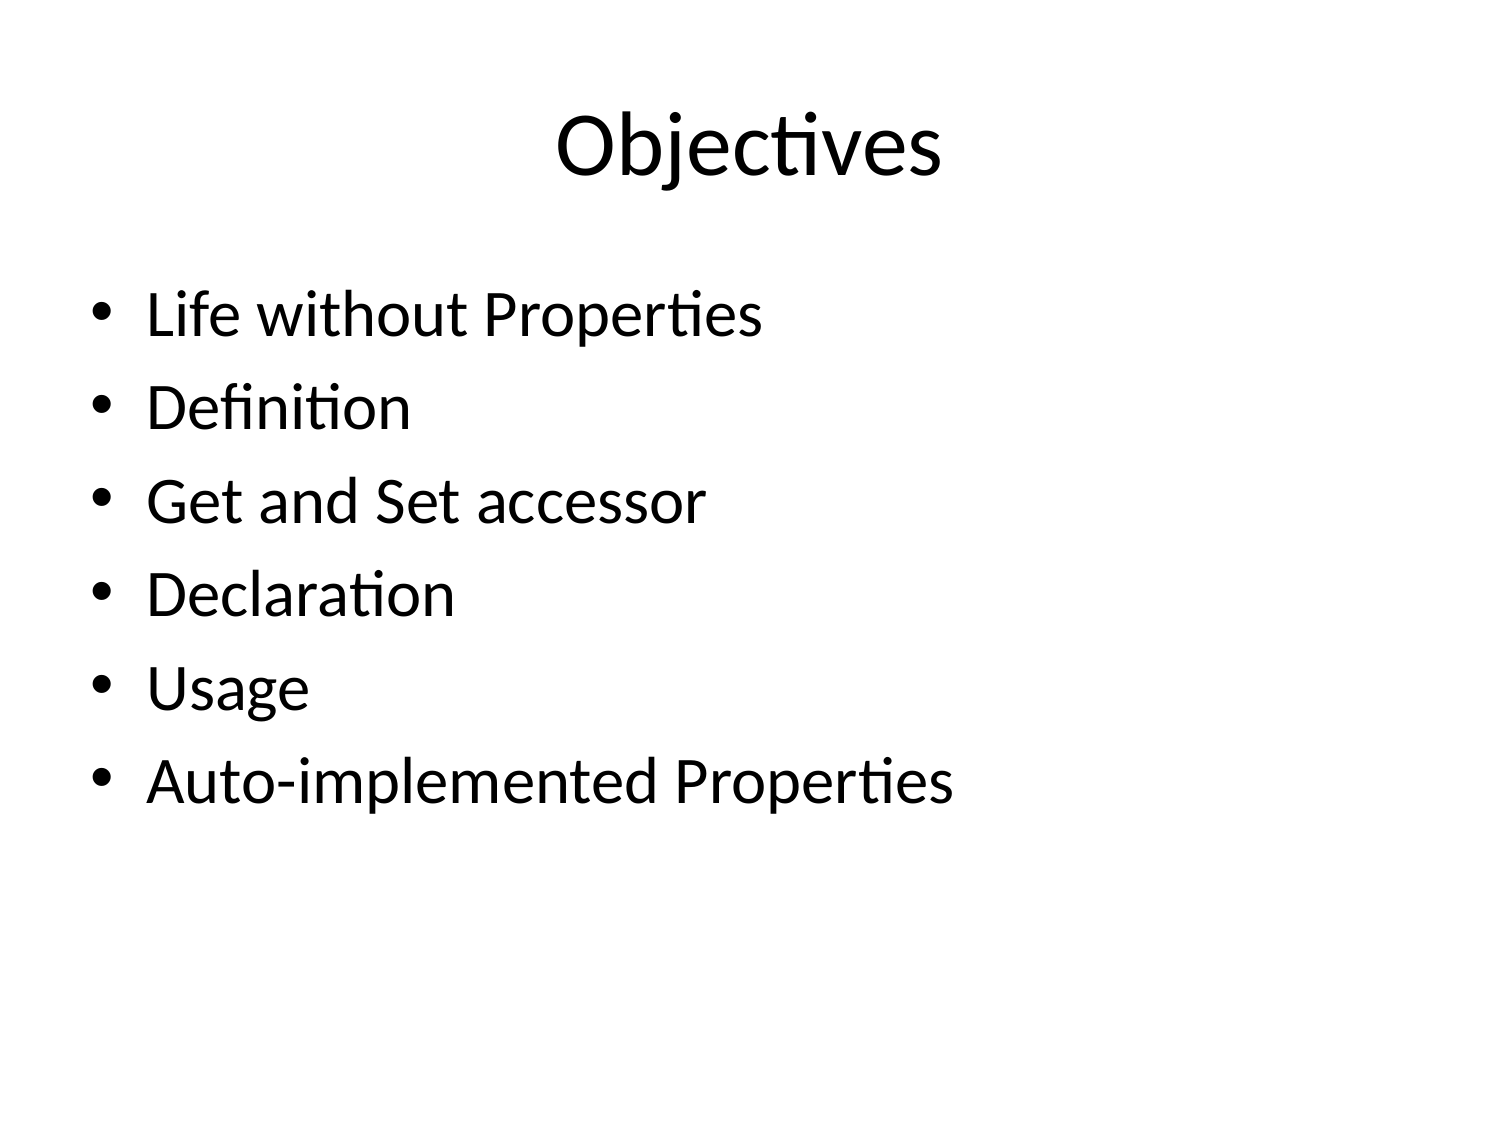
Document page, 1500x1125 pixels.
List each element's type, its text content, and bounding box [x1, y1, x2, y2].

title Objectives [75, 45, 1425, 233]
list Life without Properties Definition Get and Set accessor Declaration Usage Auto-implemented Properties [75, 262, 1425, 1005]
